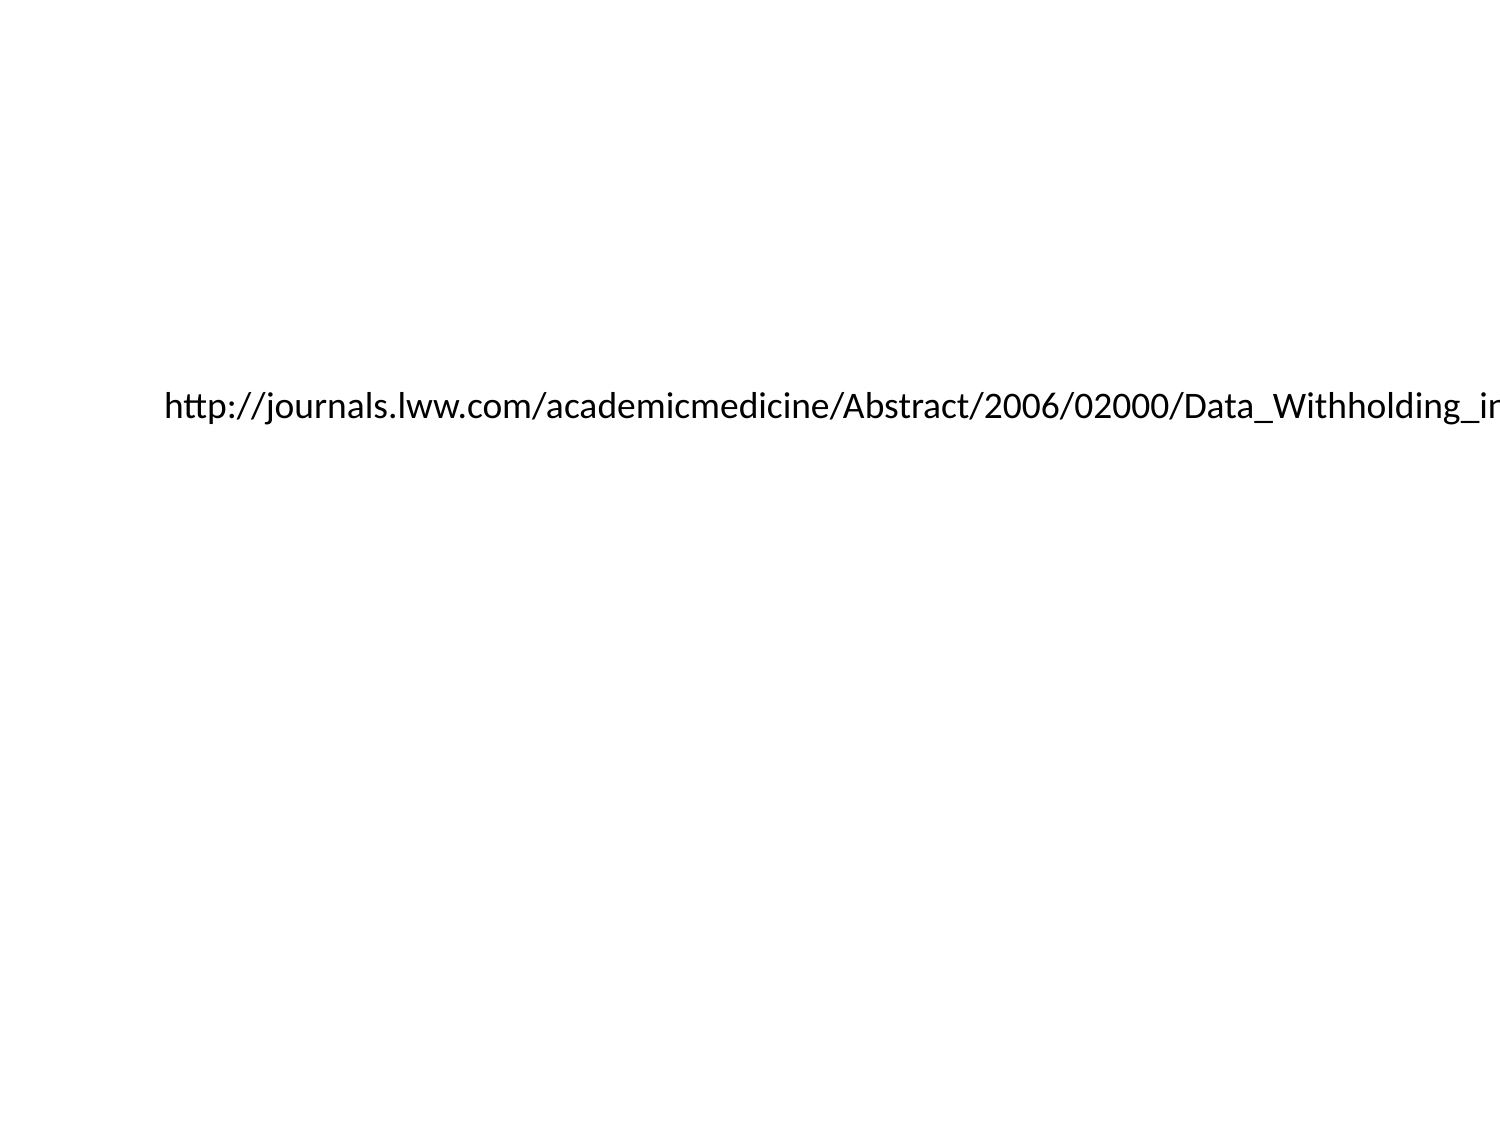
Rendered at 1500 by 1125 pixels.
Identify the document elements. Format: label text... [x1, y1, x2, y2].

text_box http://journals.lww.com/academicmedicine/Abstract/2006/02000/Data_Withholding_in_Genetics_and_the_Other_Life.6.aspx [149, 374, 1500, 434]
